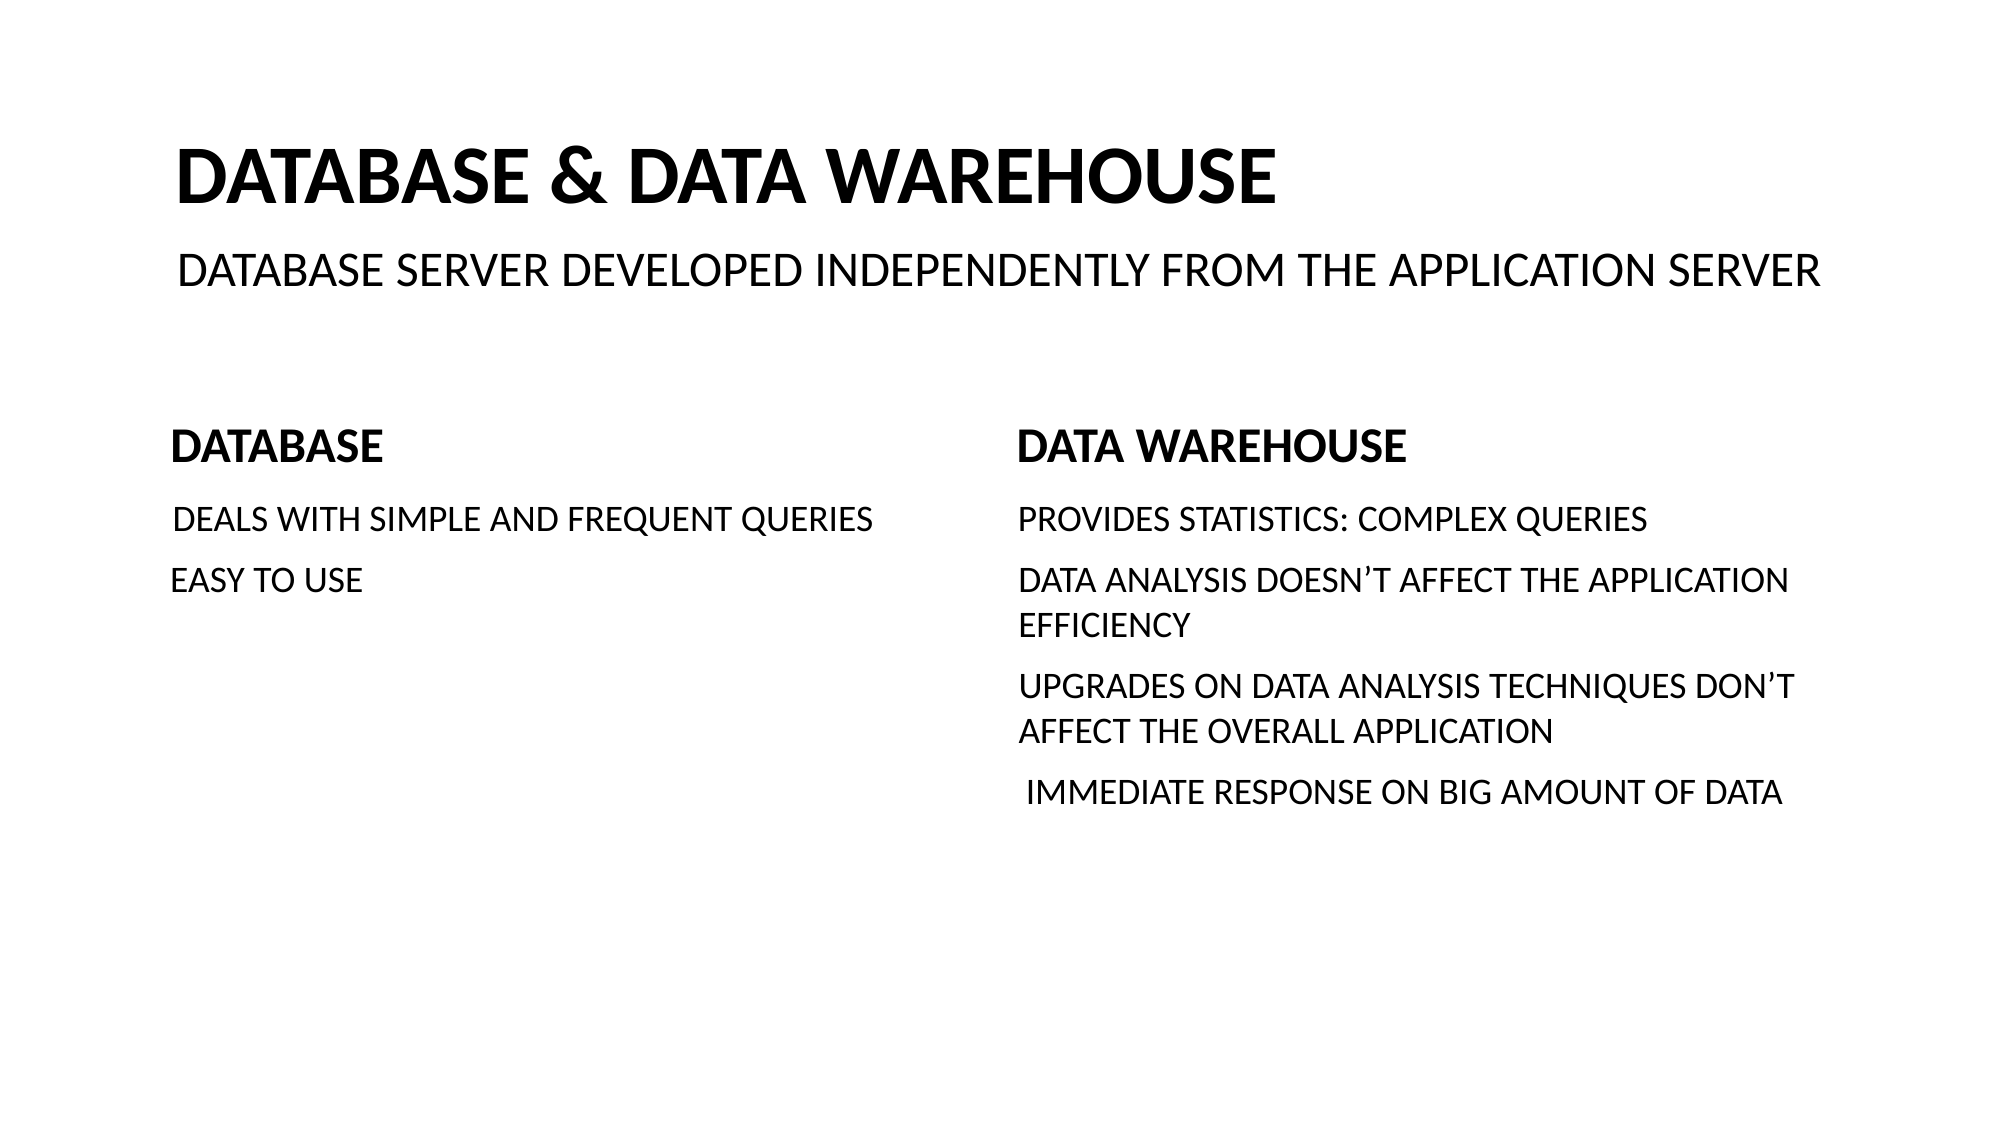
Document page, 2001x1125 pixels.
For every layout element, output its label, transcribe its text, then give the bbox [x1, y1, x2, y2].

text_box PROVIDES STATISTICS: COMPLEX QUERIES [1003, 486, 1664, 547]
text_box IMMEDIATE RESPONSE ON BIG AMOUNT OF DATA [1011, 759, 1799, 820]
text_box UPGRADES ON DATA ANALYSIS TECHNIQUES DON’T AFFECT THE OVERALL APPLICATION [1003, 653, 1811, 759]
text_box EASY TO USE [155, 547, 379, 608]
text_box DATA ANALYSIS DOESN’T AFFECT THE APPLICATION EFFICIENCY [1003, 547, 1806, 653]
text_box DATABASE & DATA WAREHOUSE [161, 112, 1294, 228]
text_box DATABASE [155, 405, 400, 480]
text_box DATABASE SERVER DEVELOPED INDEPENDENTLY FROM THE APPLICATION SERVER [162, 228, 1838, 304]
text_box DEALS WITH SIMPLE AND FREQUENT QUERIES [158, 486, 890, 547]
text_box DATA WAREHOUSE [1001, 405, 1423, 480]
